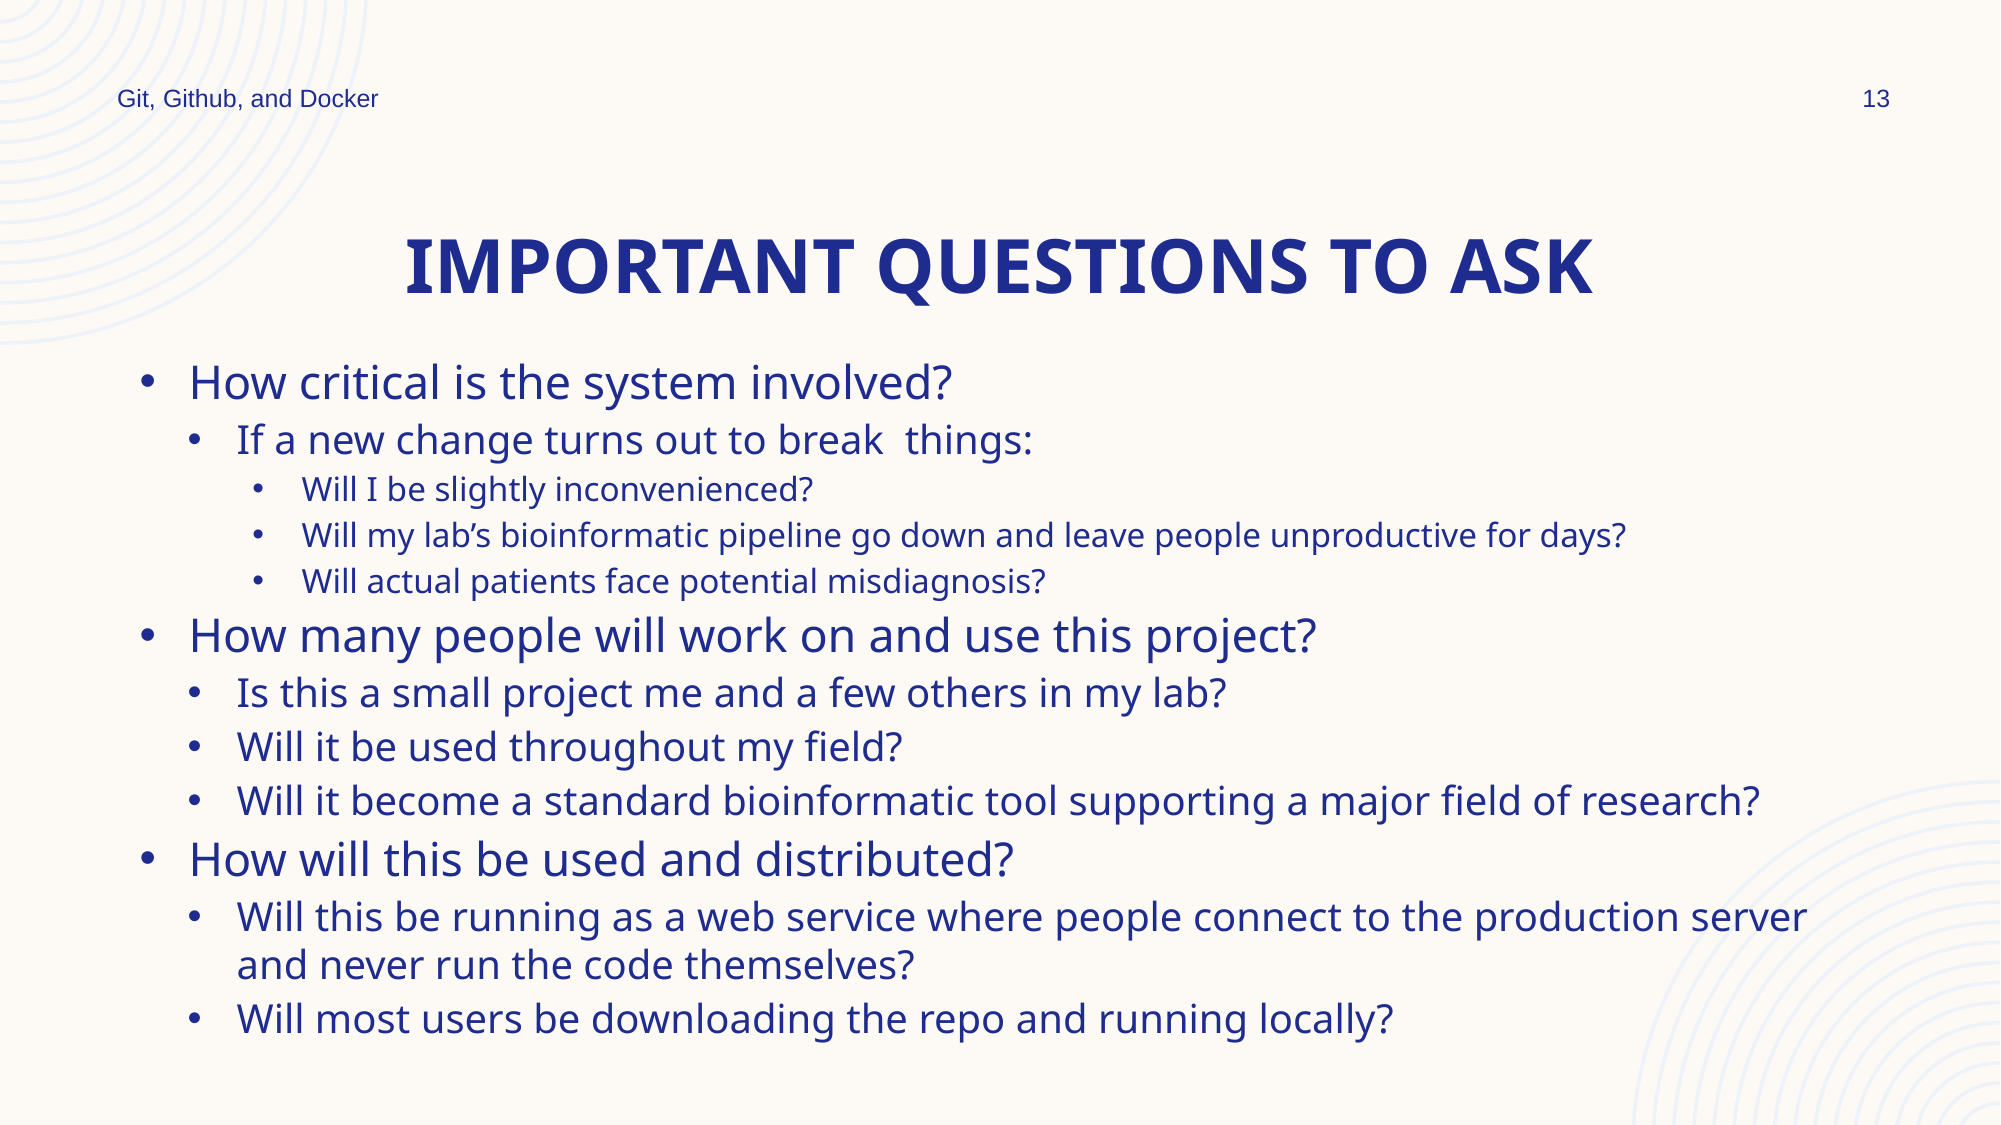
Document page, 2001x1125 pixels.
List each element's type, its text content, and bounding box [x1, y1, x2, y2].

title Important questions to ask [124, 199, 1875, 326]
footer Git, Github, and Docker [101, 75, 627, 120]
list How critical is the system involved? If a new change turns out to break things: Will I be slightly inconvenienced? Will my lab’s bioinformatic pipeline go down and leave people unproductive for days? Will actual patients face potential misdiagnosis? How many people will work on and use this project? Is this a small project me and a few others in my lab? Will it be used throughout my field? Will it become a standard bioinformatic tool supporting a major field of research? How will this be used and distributed? Will this be running as a web service where people connect to the production server and never run the code themselves? Will most users be downloading the repo and running locally? [124, 345, 1875, 1050]
slide_number 13 [1795, 75, 1958, 120]
